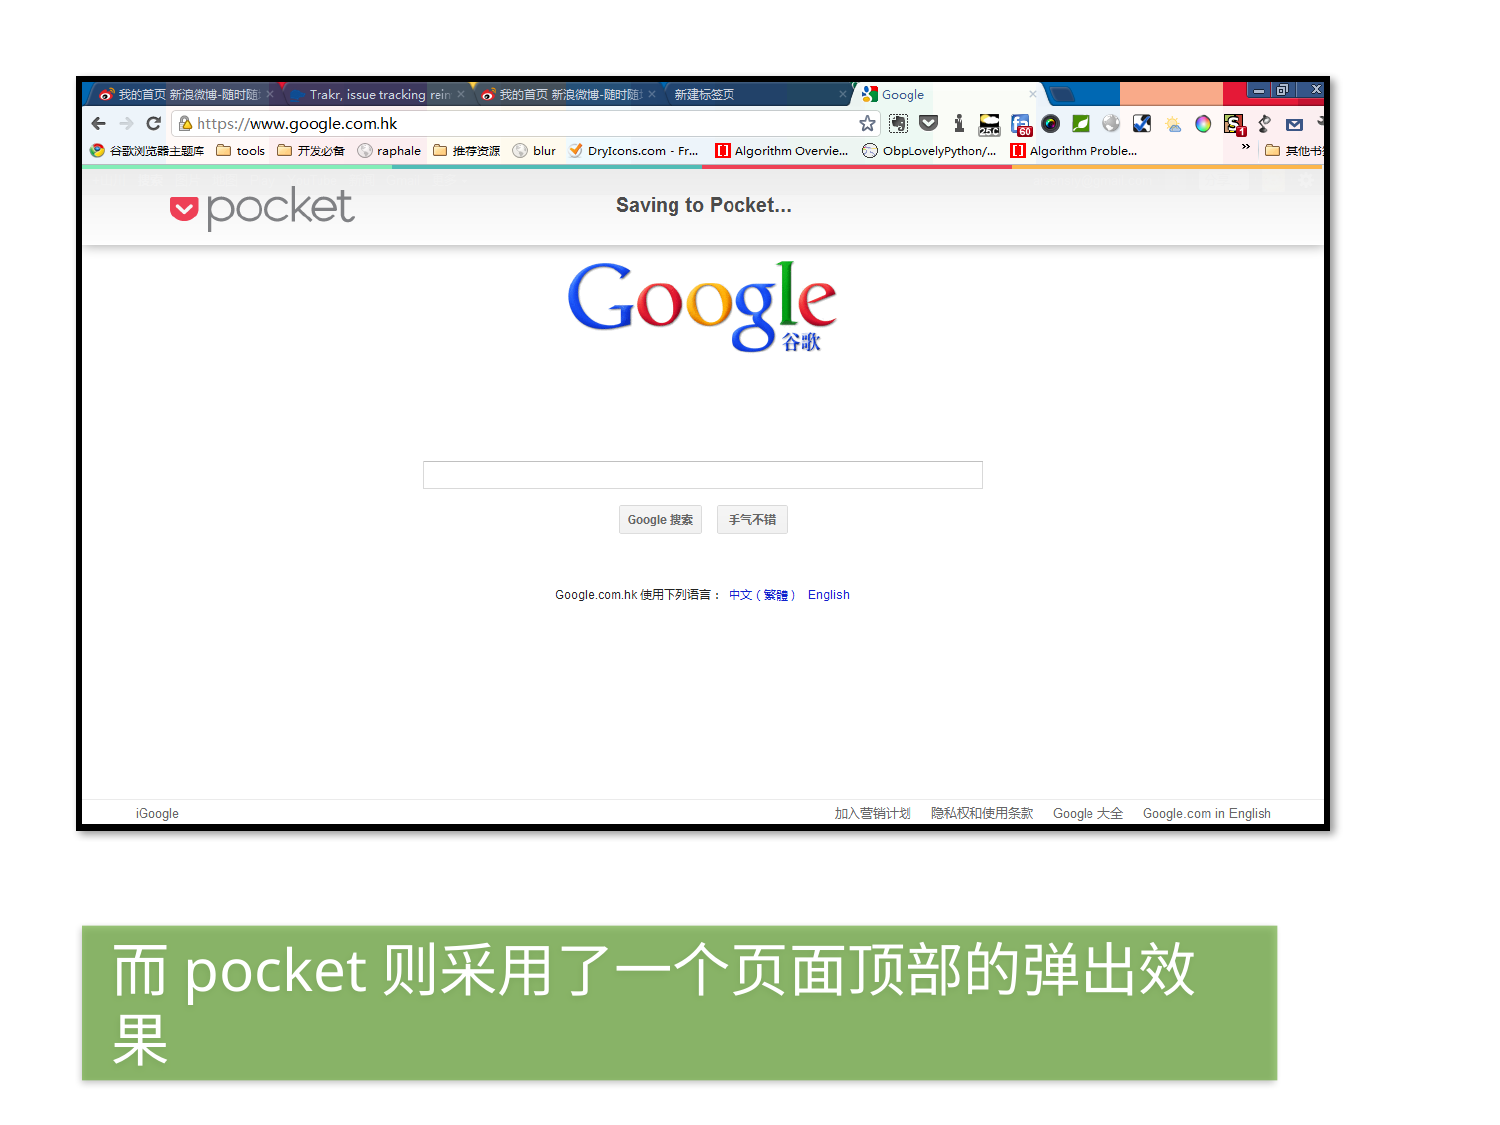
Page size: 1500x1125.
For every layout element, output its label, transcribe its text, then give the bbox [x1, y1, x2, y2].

text_box 而pocket则采用了一个页面顶部的弹出效果 [81, 925, 1278, 1081]
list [81, 81, 1325, 825]
